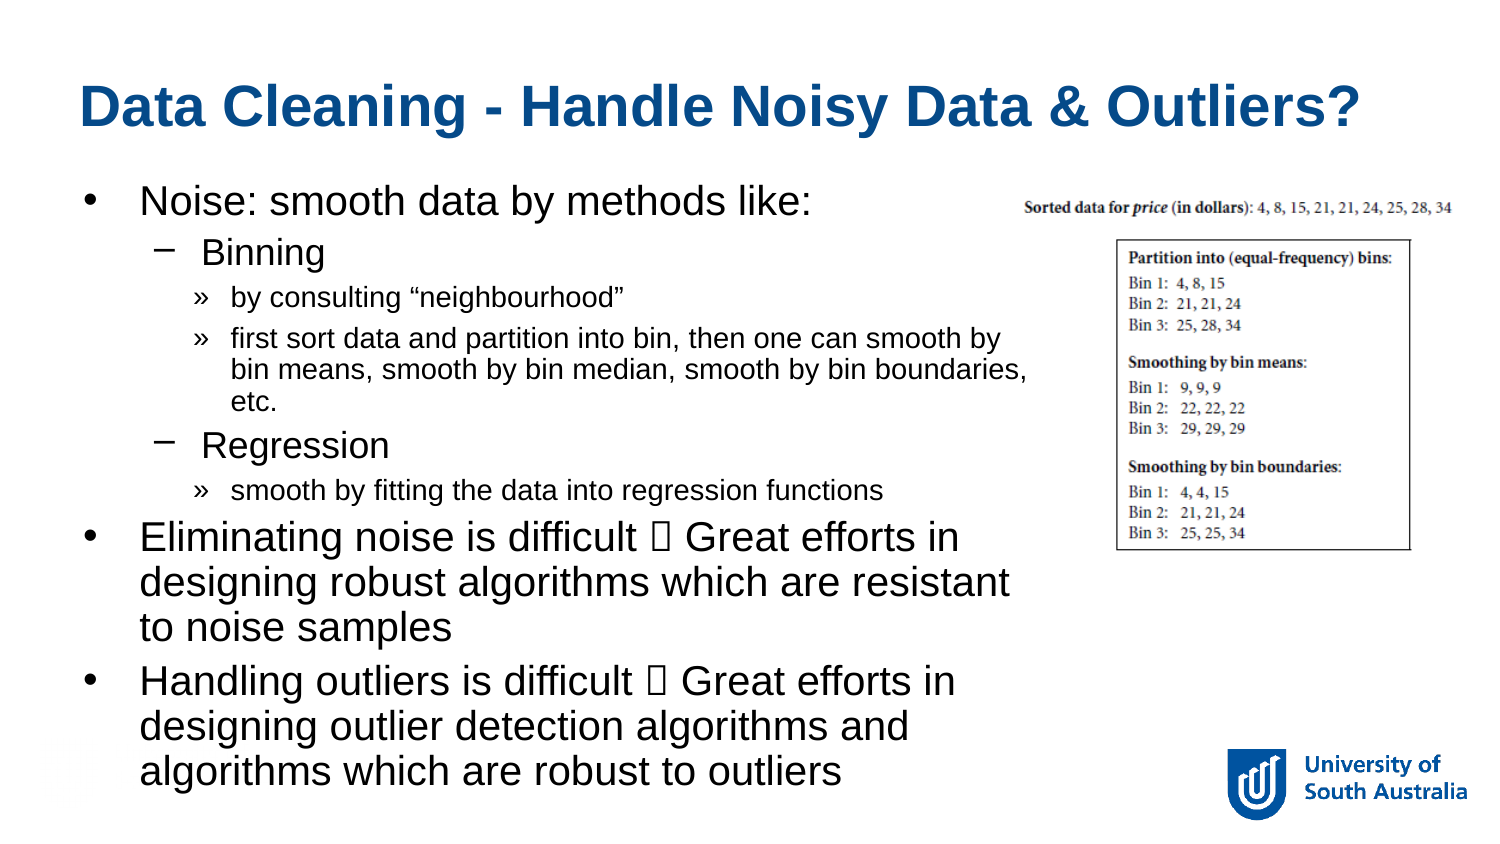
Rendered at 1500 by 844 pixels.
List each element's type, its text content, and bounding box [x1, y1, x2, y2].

picture [40, 738, 274, 808]
picture [1015, 195, 1500, 560]
list Data Cleaning - Handle Noisy Data & Outliers? [68, 70, 1429, 154]
picture [1208, 736, 1486, 832]
list Noise: smooth data by methods like: Binning by consulting “neighbourhood” first sort data and partition into bin, then one can smooth by bin means, smooth by bin median, smooth by bin boundaries, etc. Regression smooth by fitting the data into regression functions Eliminating noise is difficult  Great efforts in designing robust algorithms which are resistant to noise samples Handling outliers is difficult  Great efforts in designing outlier detection algorithms and algorithms which are robust to outliers [68, 172, 1065, 583]
